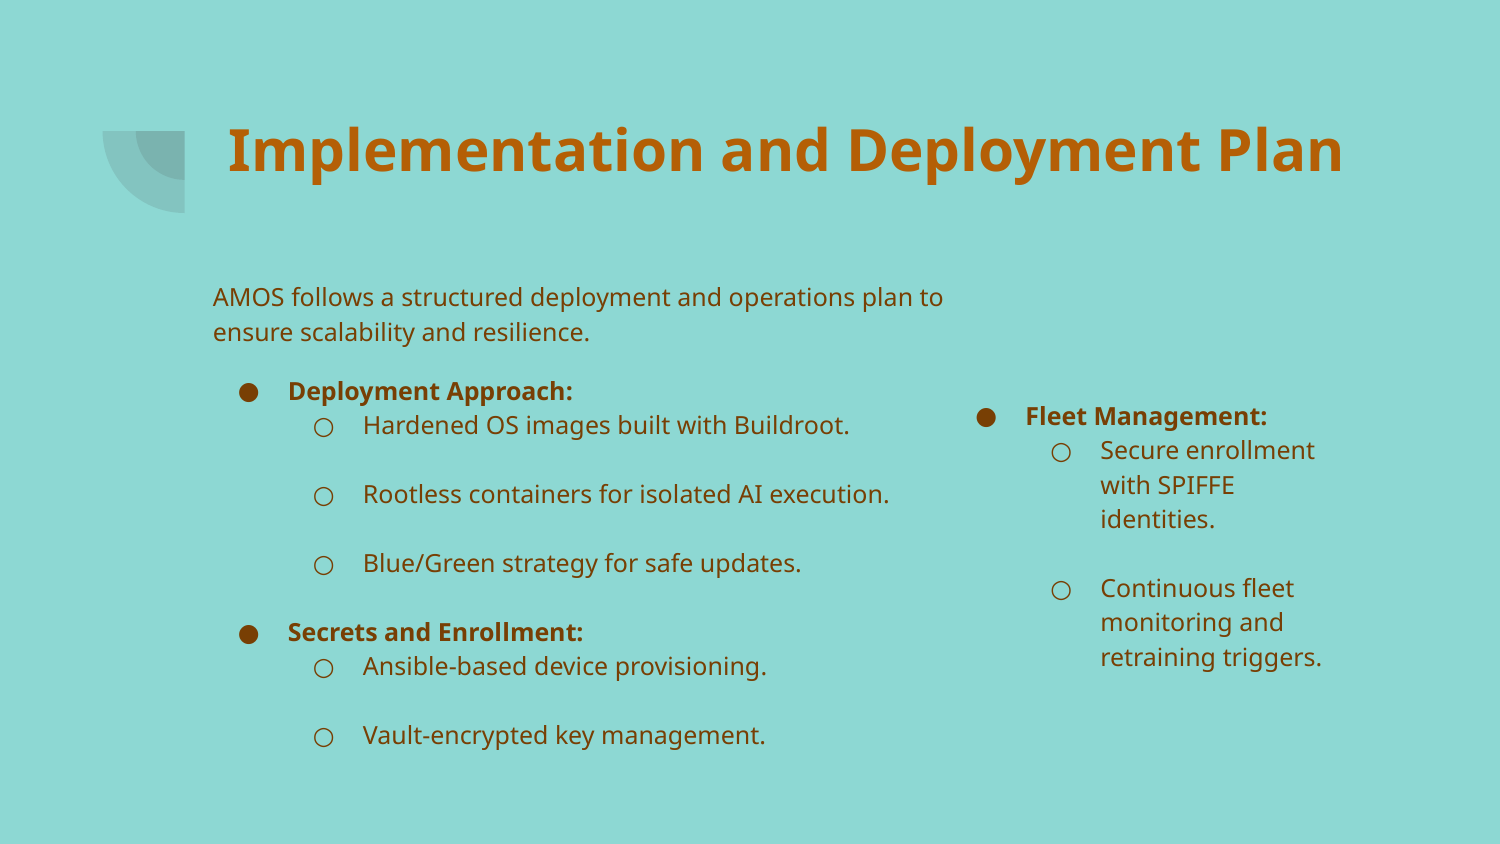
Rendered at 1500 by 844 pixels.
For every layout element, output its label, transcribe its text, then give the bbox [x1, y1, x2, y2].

text_box Fleet Management: Secure enrollment with SPIFFE identities. Continuous fleet monitoring and retraining triggers. [935, 380, 1368, 687]
list AMOS follows a structured deployment and operations plan to ensure scalability and resilience. Deployment Approach: Hardened OS images built with Buildroot. Rootless containers for isolated AI execution. Blue/Green strategy for safe updates. Secrets and Enrollment: Ansible-based device provisioning. Vault-encrypted key management. [197, 262, 984, 770]
title Implementation and Deployment Plan [213, 98, 1368, 263]
